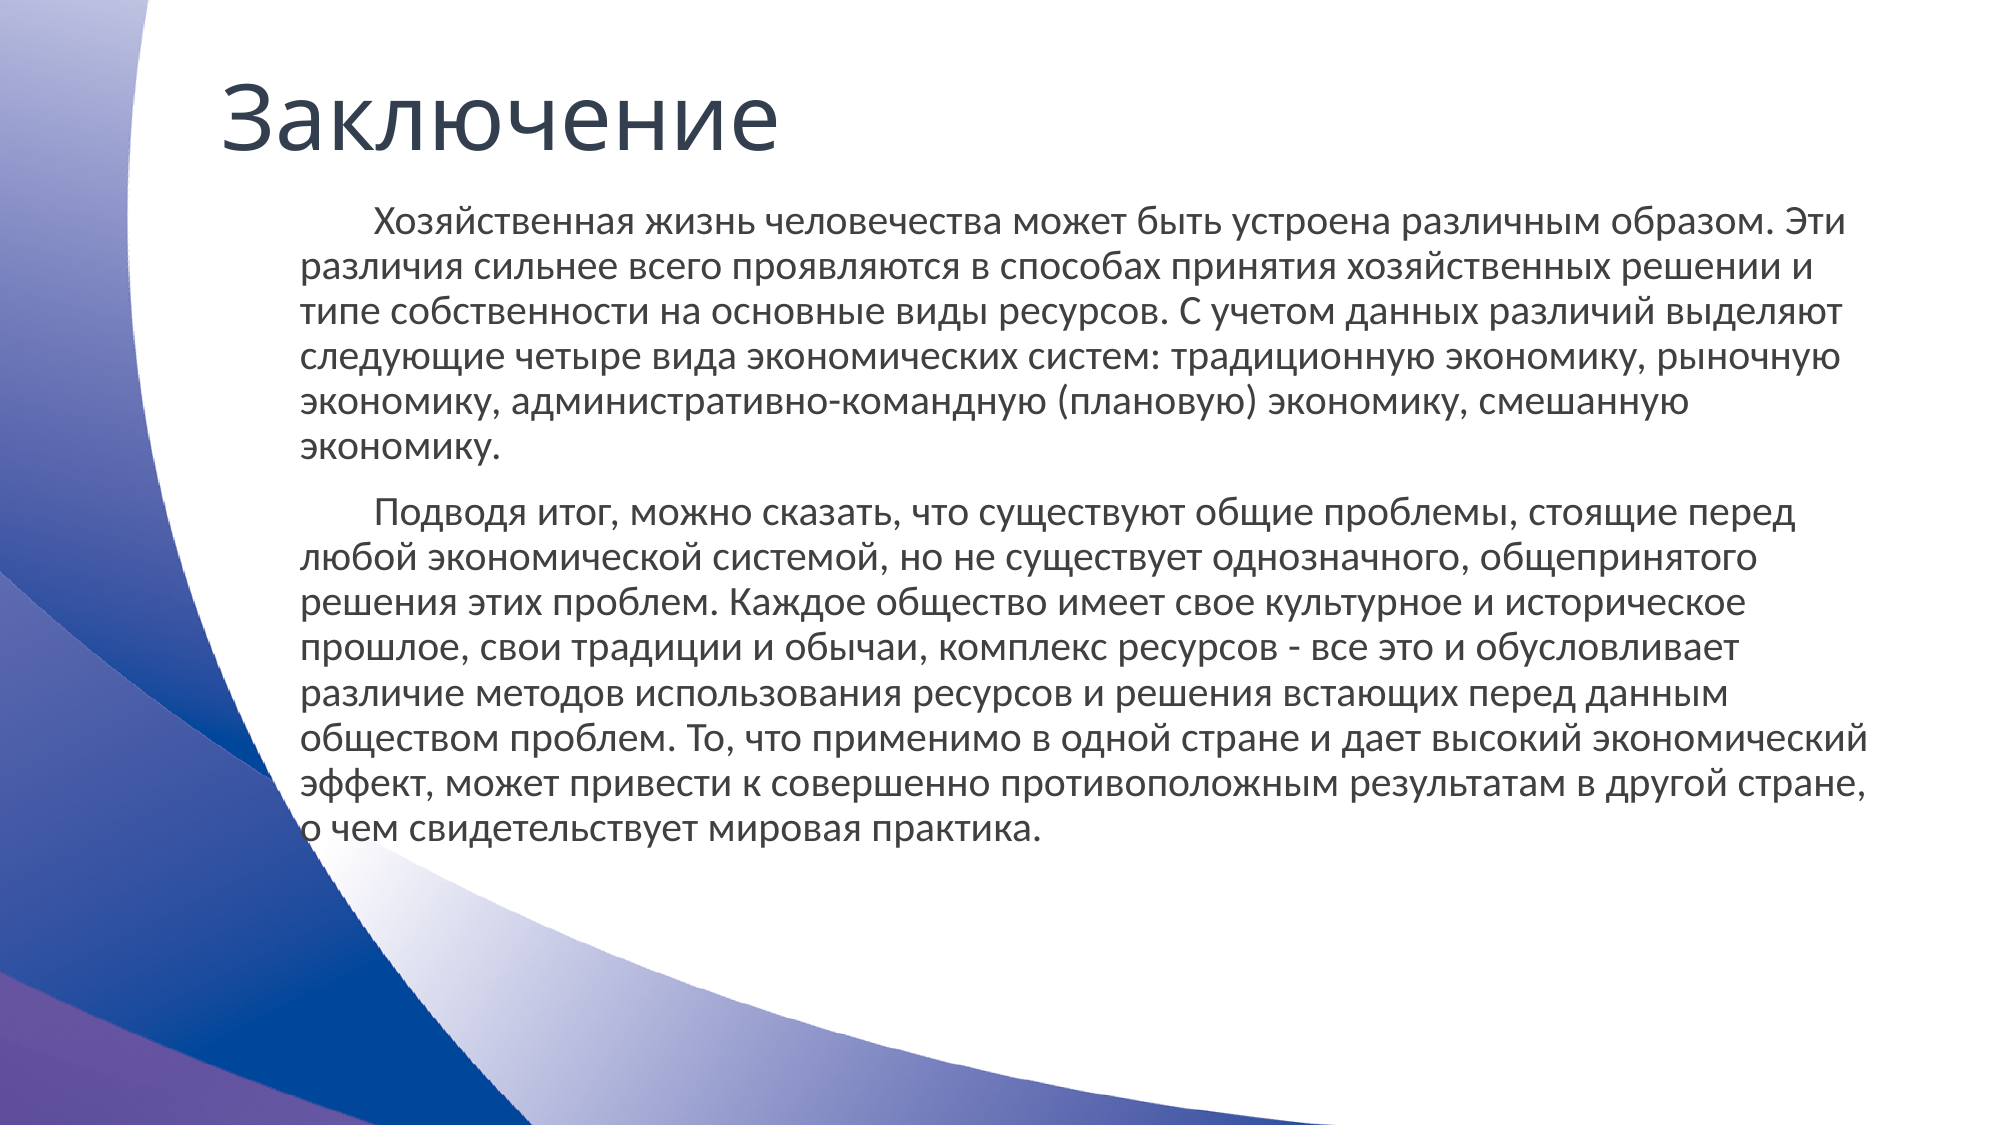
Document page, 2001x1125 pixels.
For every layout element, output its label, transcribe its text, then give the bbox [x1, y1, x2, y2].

title Заключение [206, 29, 1812, 212]
picture [0, 0, 2001, 1125]
list Хозяйственная жизнь человечества может быть устроена различным образом. Эти различия сильнее всего проявляются в способах принятия хозяйственных решении и типе собственности на основные виды ресурсов. С учетом данных различий выделяют следующие четыре вида экономических систем: традиционную экономику, рыночную экономику, административно-командную (плановую) экономику, смешанную экономику. Подводя итог, можно сказать, что существуют общие проблемы, стоящие перед любой экономической системой, но не существует однозначного, общепринятого решения этих проблем. Каждое общество имеет свое культурное и историческое прошлое, свои традиции и обычаи, комплекс ресурсов - все это и обусловливает различие методов использования ресурсов и решения встающих перед данным обществом проблем. То, что применимо в одной стране и дает высокий экономический эффект, может привести к совершенно противоположным результатам в другой стране, о чем свидетельствует мировая практика. [284, 190, 1890, 982]
